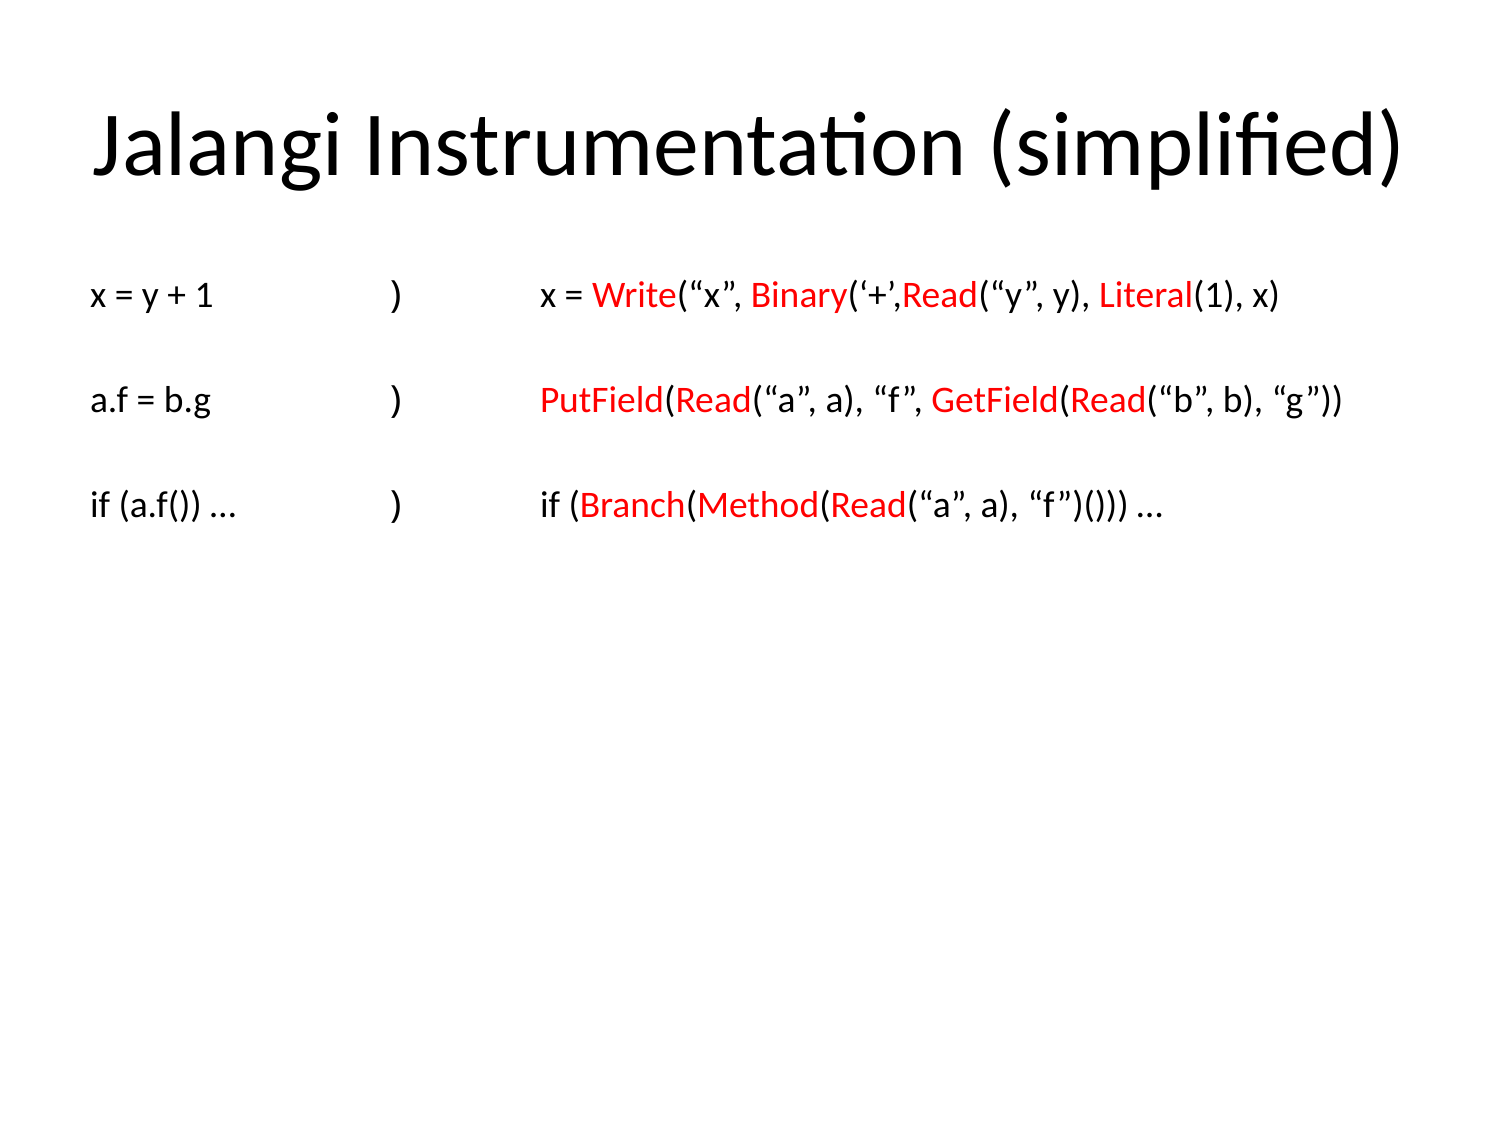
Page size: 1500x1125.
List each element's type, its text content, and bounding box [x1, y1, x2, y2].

title Jalangi Instrumentation (simplified) [75, 45, 1425, 233]
list x = y + 1 ) x = Write(“x”, Binary(‘+’,Read(“y”, y), Literal(1), x) a.f = b.g ) PutField(Read(“a”, a), “f”, GetField(Read(“b”, b), “g”)) if (a.f()) … ) if (Branch(Method(Read(“a”, a), “f”)())) … [75, 262, 1425, 1005]
